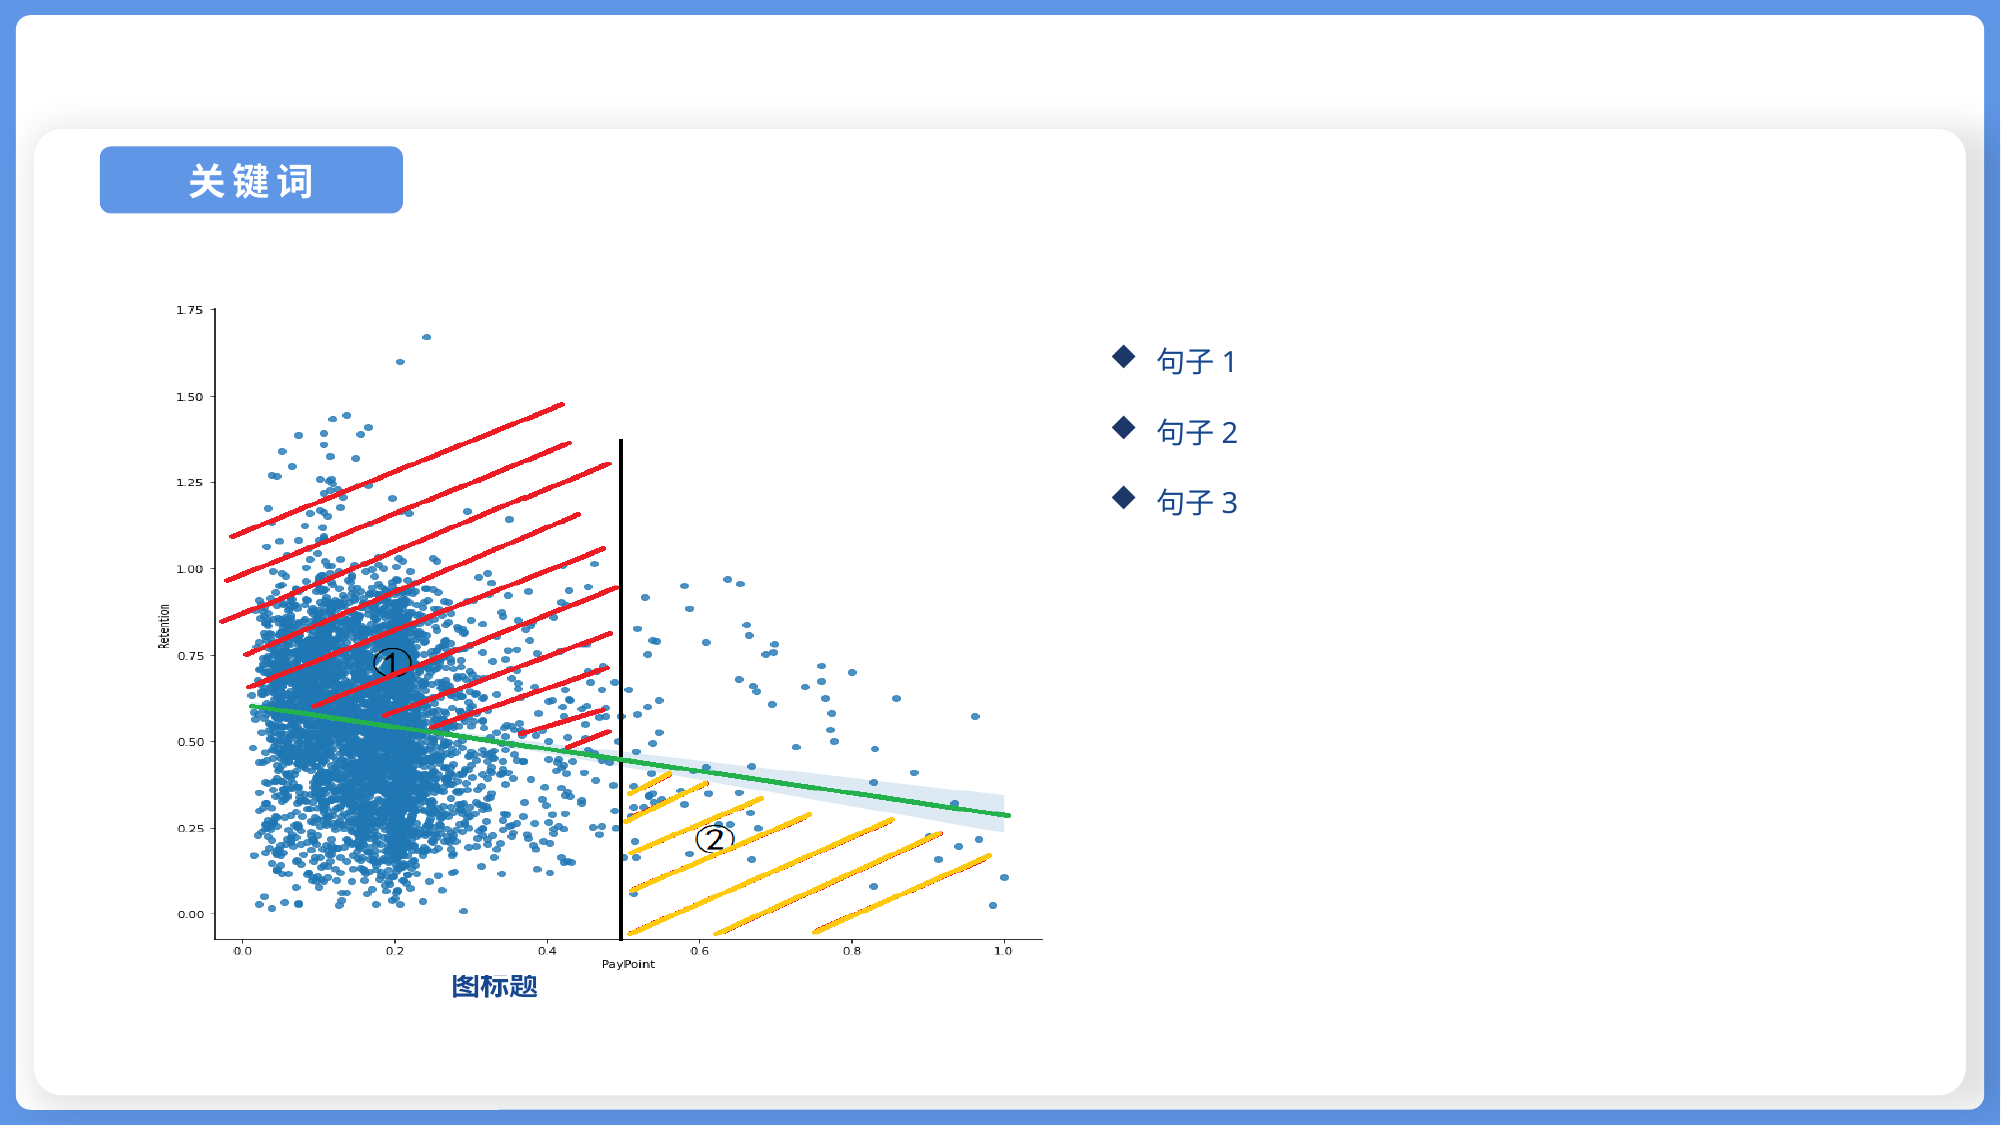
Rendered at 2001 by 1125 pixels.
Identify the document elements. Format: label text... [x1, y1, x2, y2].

text_box 句子1 句子2 句子3 [1094, 325, 1931, 527]
text_box 关键词 [98, 145, 404, 215]
picture [149, 299, 1050, 975]
text_box 图标题 [77, 948, 913, 1009]
